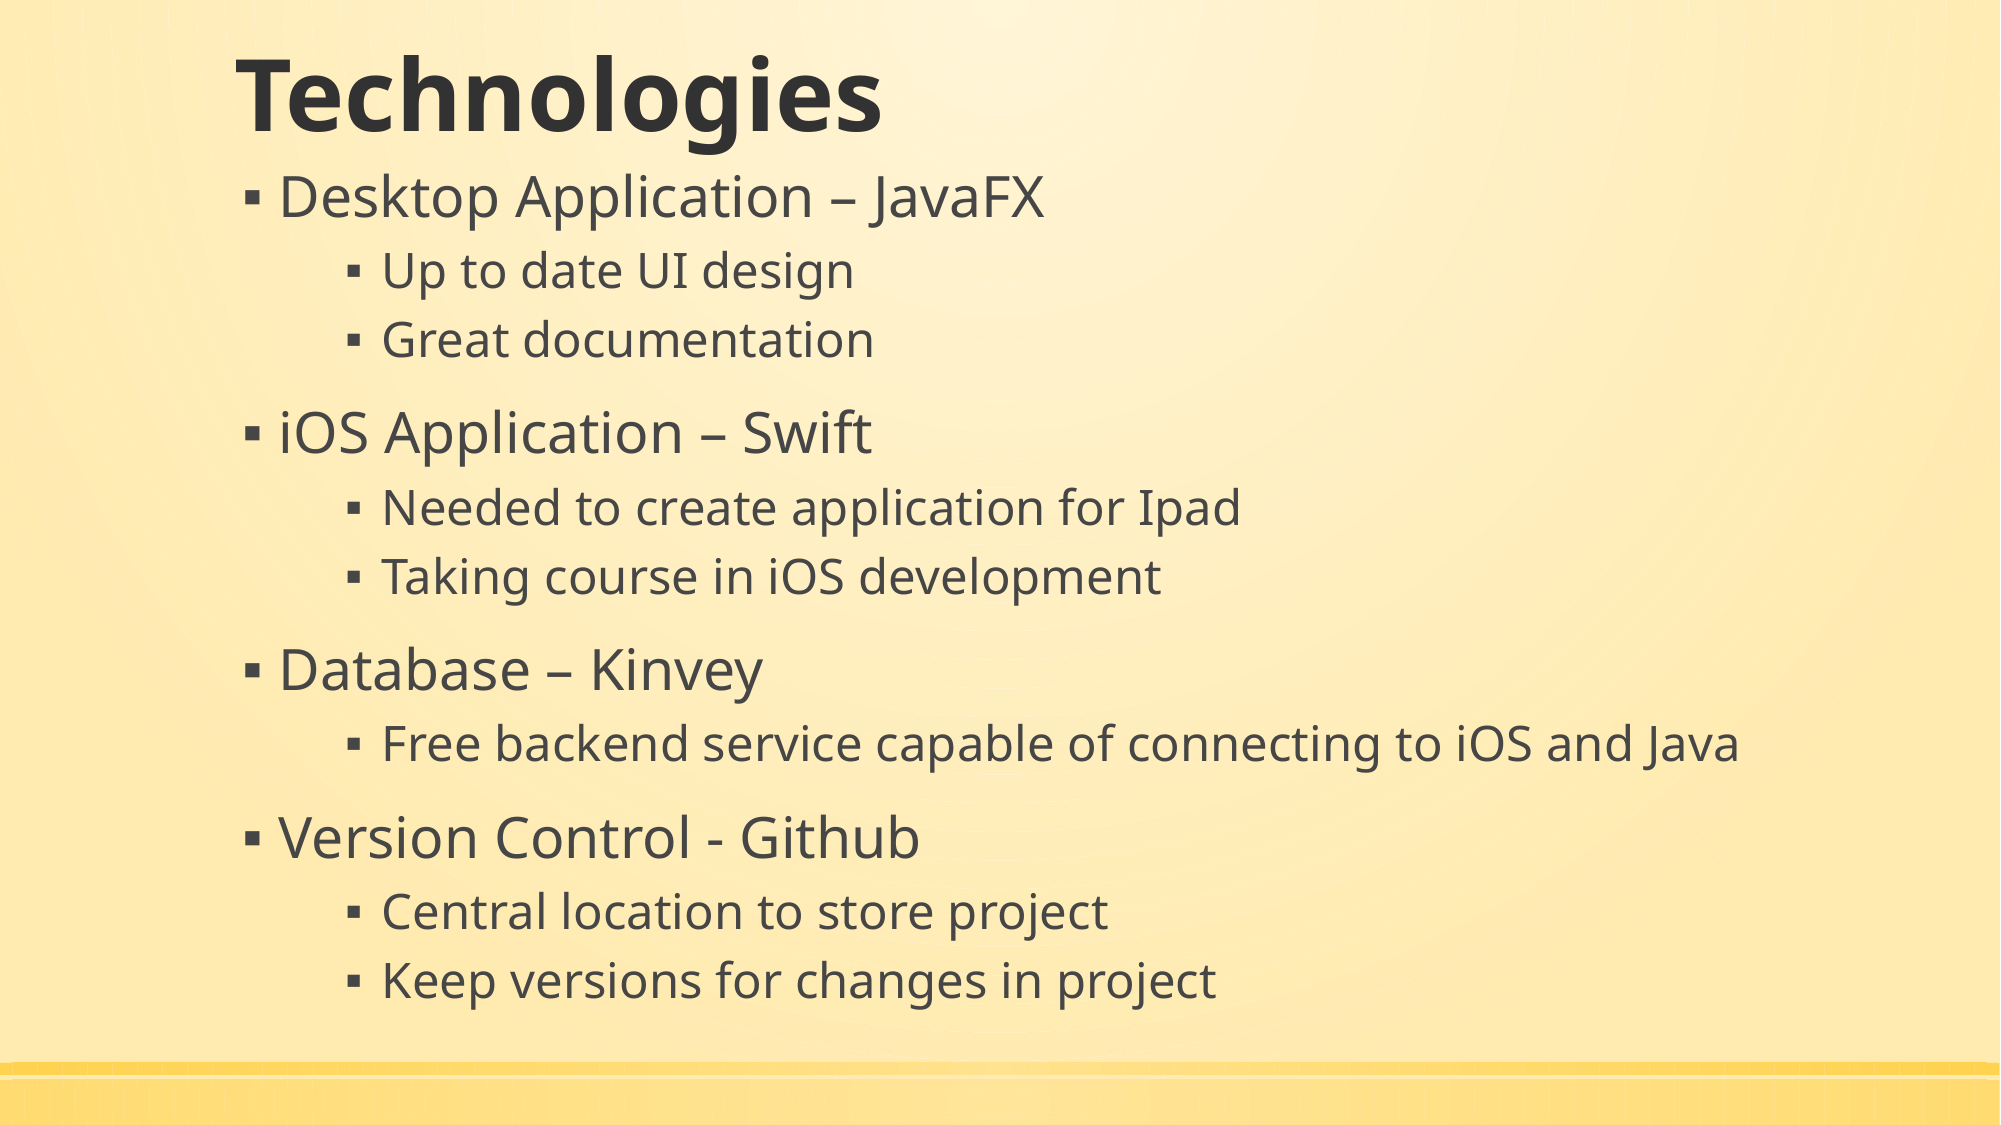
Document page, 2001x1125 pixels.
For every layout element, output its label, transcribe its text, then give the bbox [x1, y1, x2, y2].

list Desktop Application – JavaFX Up to date UI design Great documentation iOS Application – Swift Needed to create application for Ipad Taking course in iOS development Database – Kinvey Free backend service capable of connecting to iOS and Java Version Control - Github Central location to store project Keep versions for changes in project [219, 160, 1780, 1056]
title Technologies [219, 22, 1780, 160]
